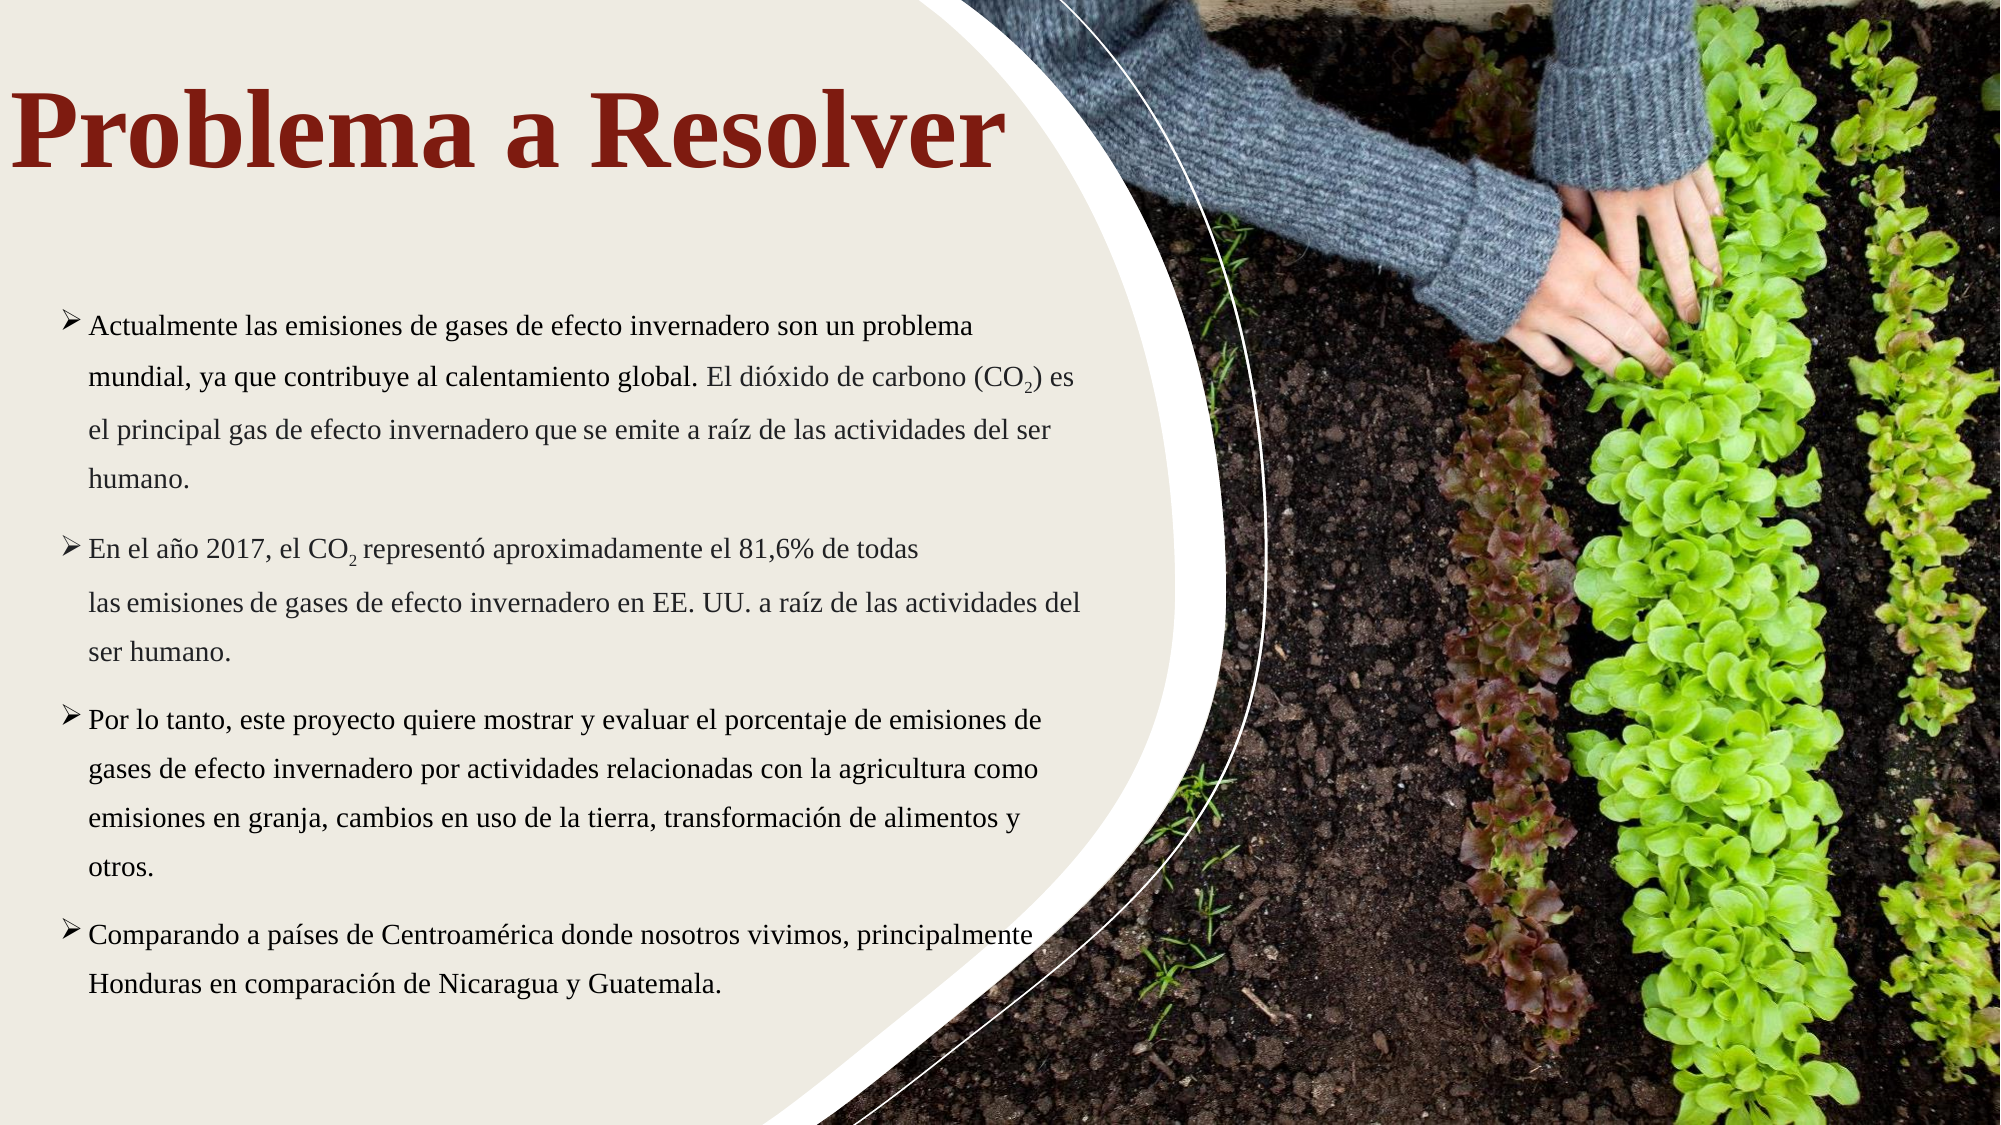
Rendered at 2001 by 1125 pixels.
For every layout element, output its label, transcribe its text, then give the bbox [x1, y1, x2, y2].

text_box Problema a Resolver [0, 47, 816, 198]
picture [816, 0, 2000, 1125]
subtitle Actualmente las emisiones de gases de efecto invernadero son un problema mundial, ya que contribuye al calentamiento global. El dióxido de carbono (CO2) es el principal gas de efecto invernadero que se emite a raíz de las actividades del ser humano. En el año 2017, el CO2 representó aproximadamente el 81,6% de todas las emisiones de gases de efecto invernadero en EE. UU. a raíz de las actividades del ser humano. Por lo tanto, este proyecto quiere mostrar y evaluar el porcentaje de emisiones de gases de efecto invernadero por actividades relacionadas con la agricultura como emisiones en granja, cambios en uso de la tierra, transformación de alimentos y otros. Comparando a países de Centroamérica donde nosotros vivimos, principalmente Honduras en comparación de Nicaragua y Guatemala. [42, 274, 816, 991]
